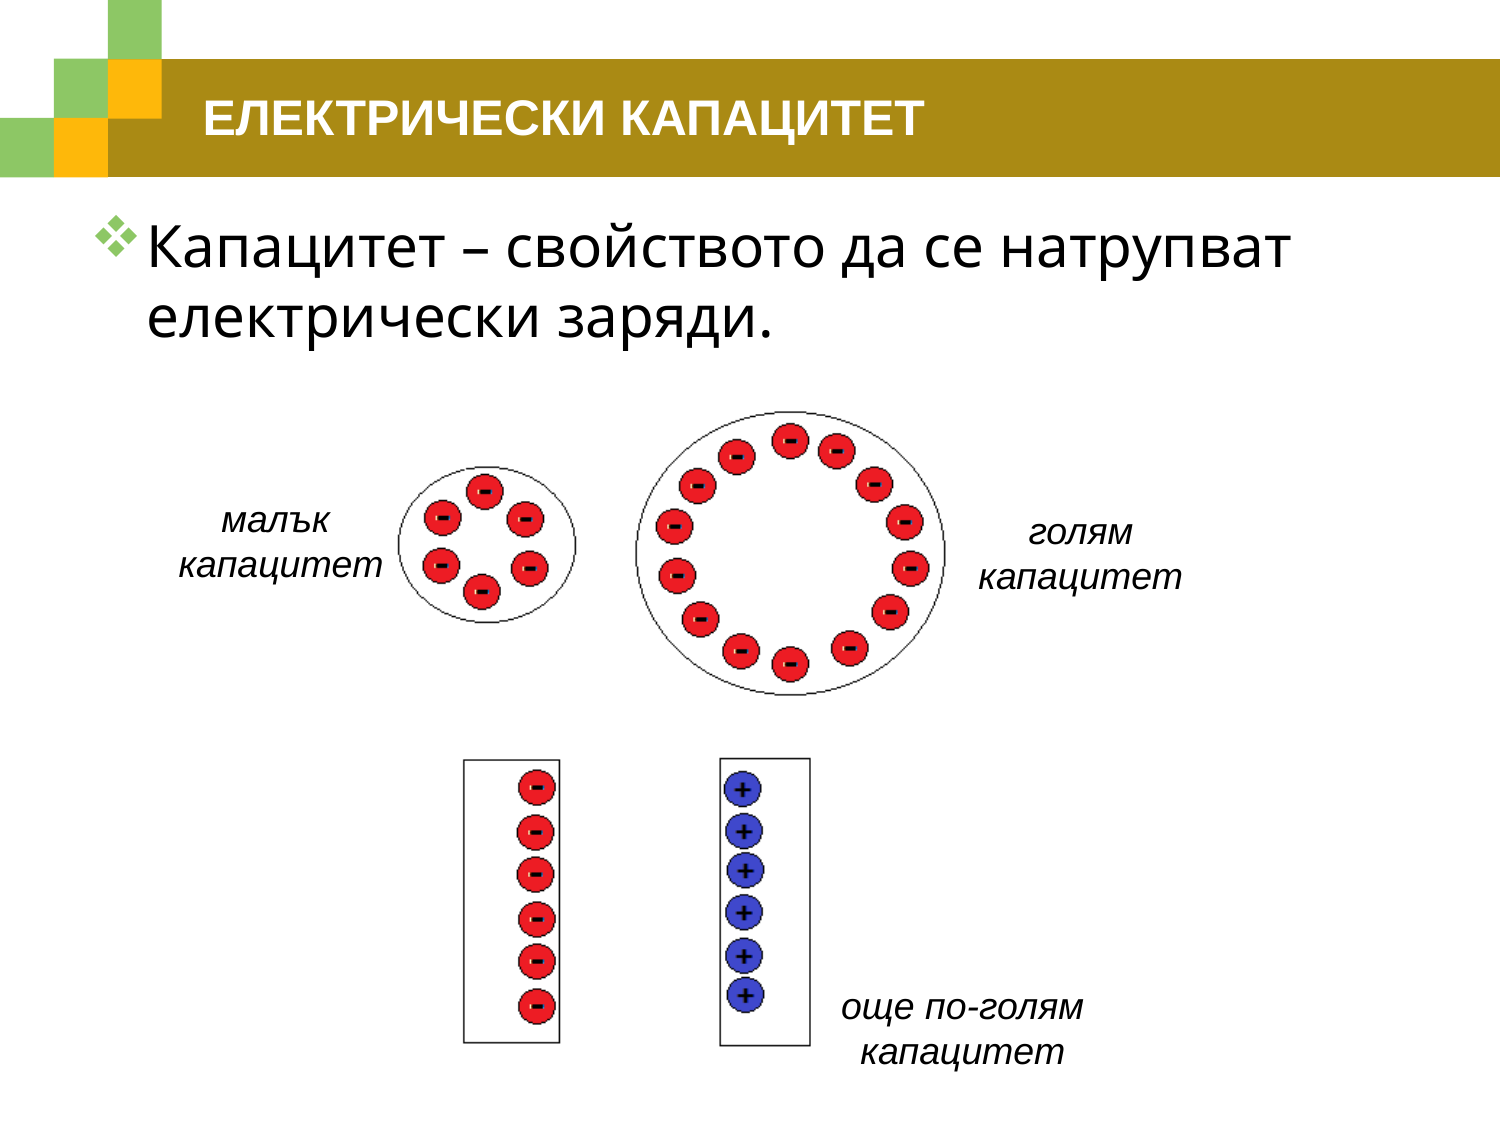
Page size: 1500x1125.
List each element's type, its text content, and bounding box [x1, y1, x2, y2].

text_box още по-голям капацитет [826, 974, 1100, 1080]
text_box голям капацитет [966, 499, 1199, 605]
title ЕЛЕКТРИЧЕСКИ КАПАЦИТЕТ [187, 74, 1500, 156]
list Капацитет – свойството да се натрупват електрически заряди. [74, 201, 1426, 1063]
text_box малък капацитет [163, 487, 369, 593]
picture [374, 387, 963, 1064]
